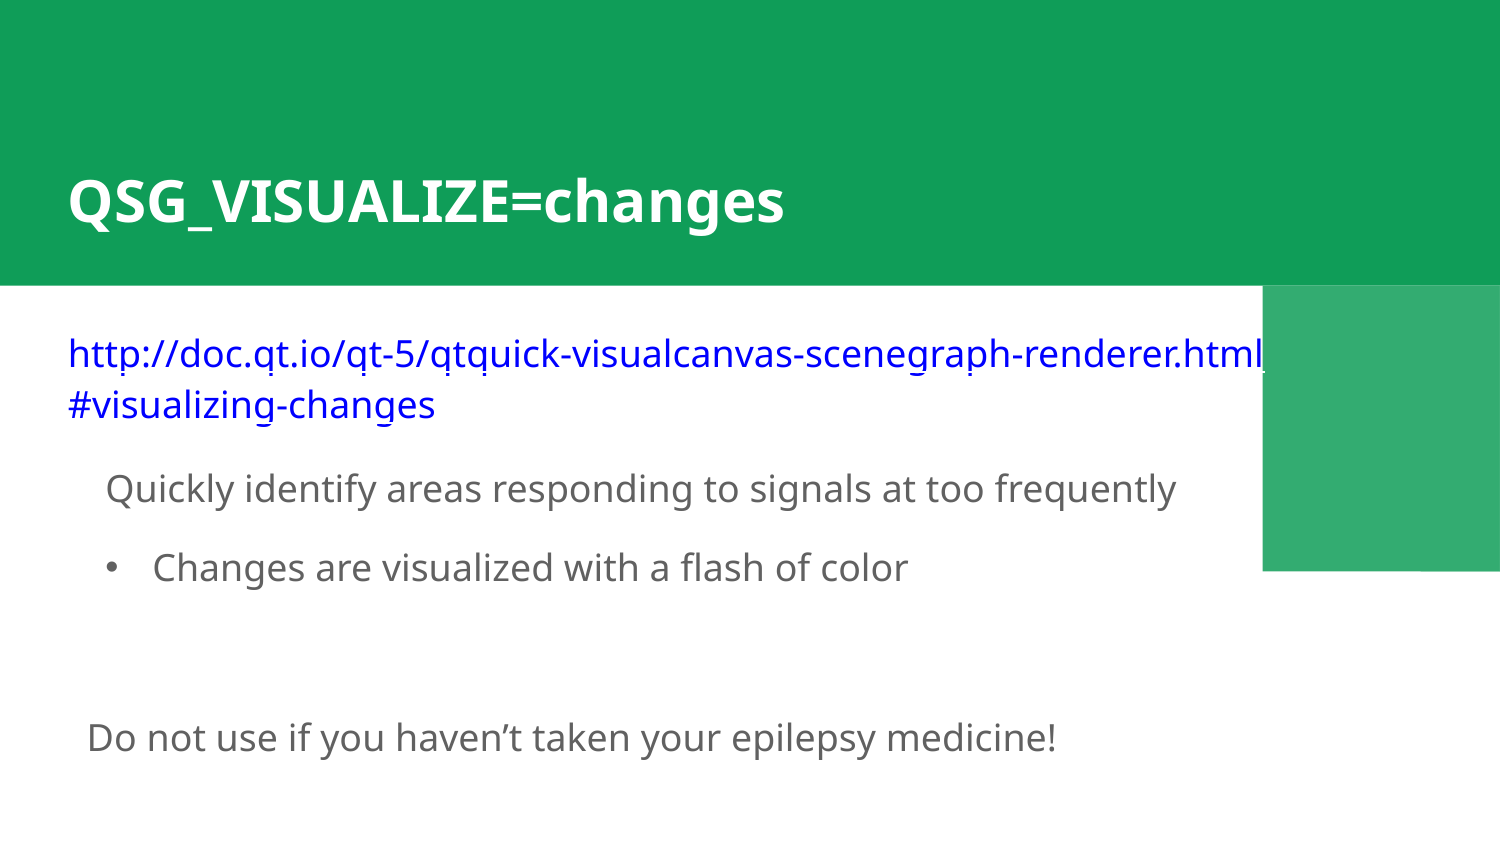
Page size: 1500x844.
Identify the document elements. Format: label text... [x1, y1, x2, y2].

text_box QSG_VISUALIZE=changes [53, 24, 914, 250]
text_box http://doc.qt.io/qt-5/qtquick-visualcanvas-scenegraph-renderer.html #visualizing-changes Quickly identify areas responding to signals at too frequently Changes are visualized with a flash of color Do not use if you haven’t taken your epilepsy medicine! [53, 315, 1447, 759]
